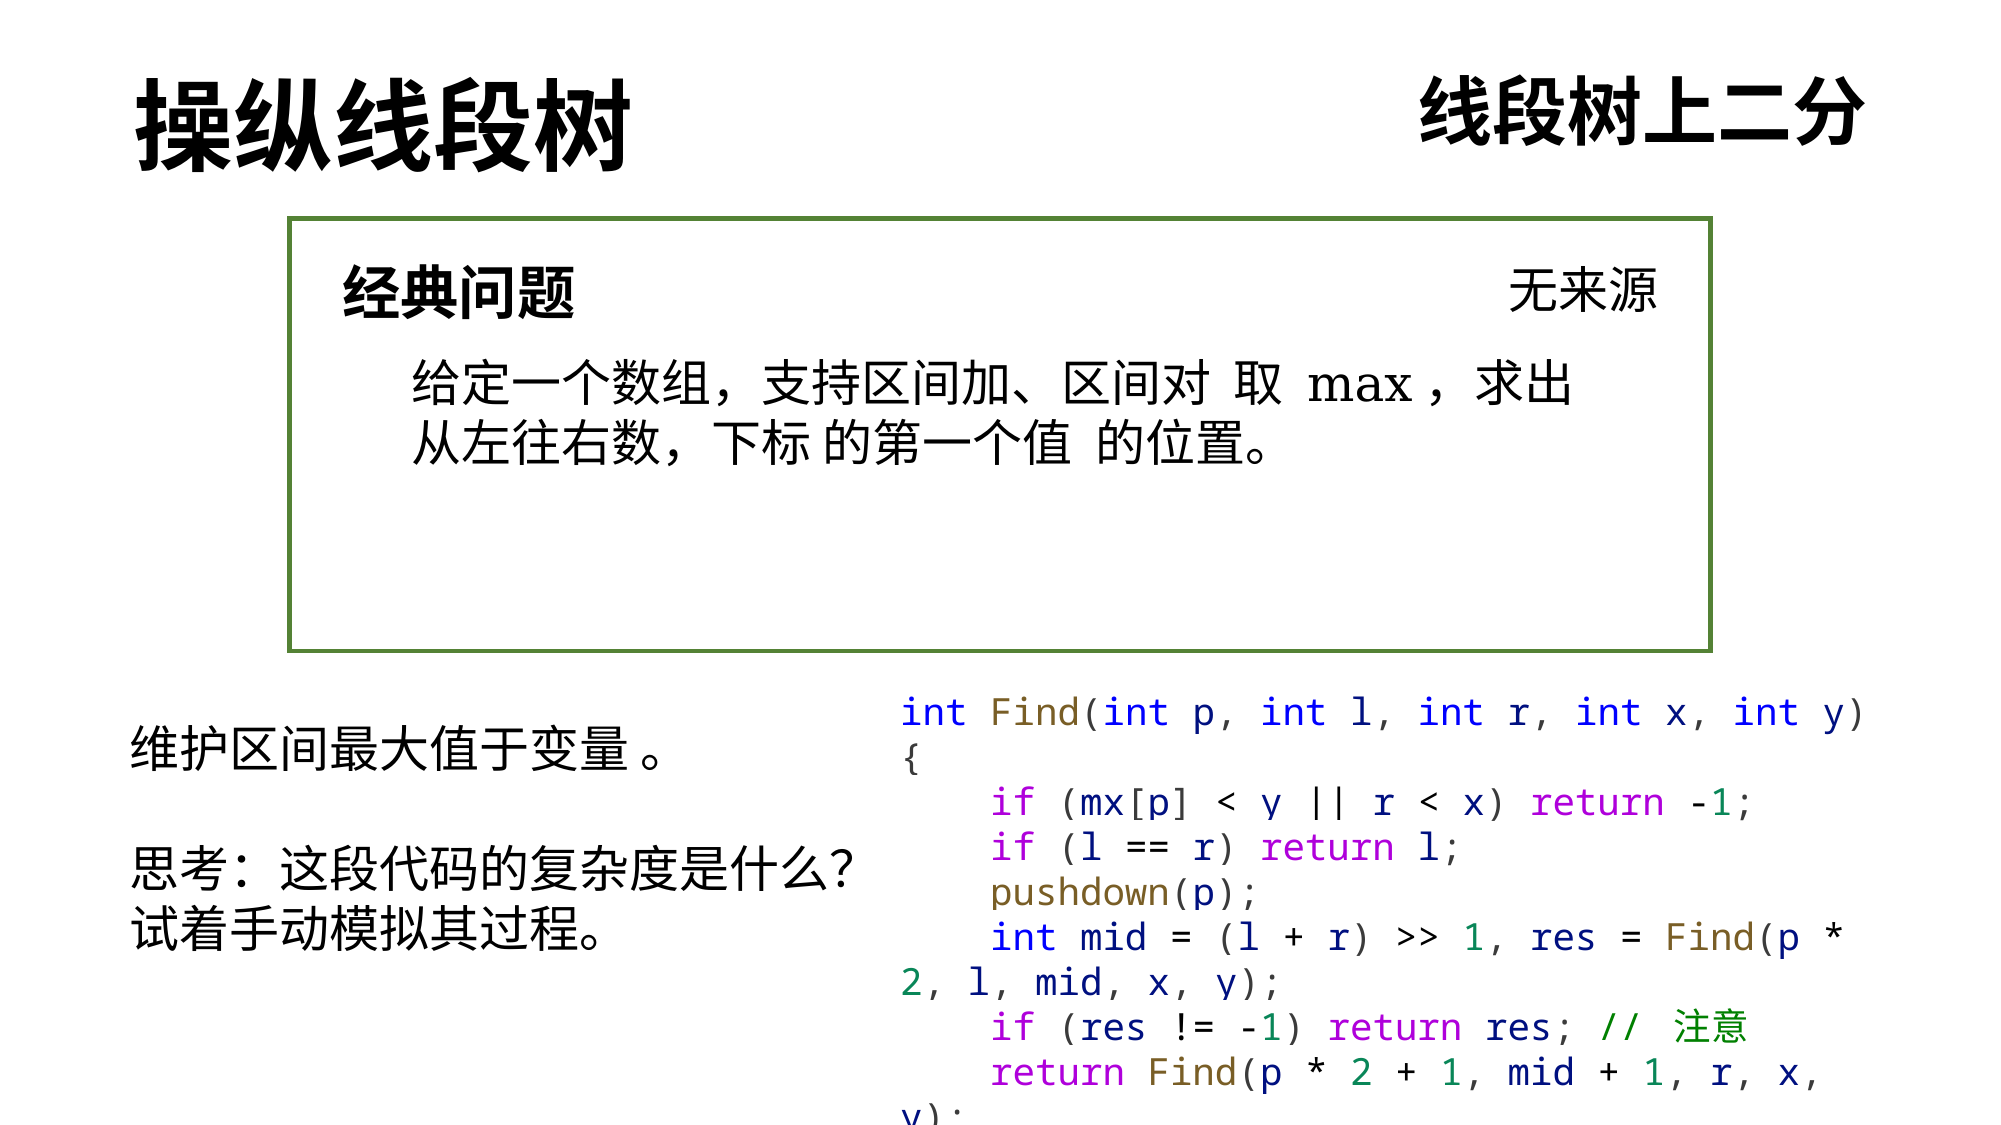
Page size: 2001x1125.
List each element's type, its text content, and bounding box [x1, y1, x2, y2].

text_box 线段树上二分 [1402, 56, 1882, 162]
text_box 经典问题 [327, 248, 591, 334]
text_box 操纵线段树 [118, 56, 649, 312]
text_box [288, 217, 1712, 652]
text_box 无来源 [1493, 251, 1674, 327]
text_box int Find(int p, int l, int r, int x, int y) { if (mx[p] < y || r < x) return -1; if (l == r) return l; pushdown(p); int mid = (l + r) >> 1, res = Find(p * 2, l, mid, x, y); if (res != -1) return res; // 注意 return Find(p * 2 + 1, mid + 1, r, x, y); } [885, 680, 1886, 1125]
